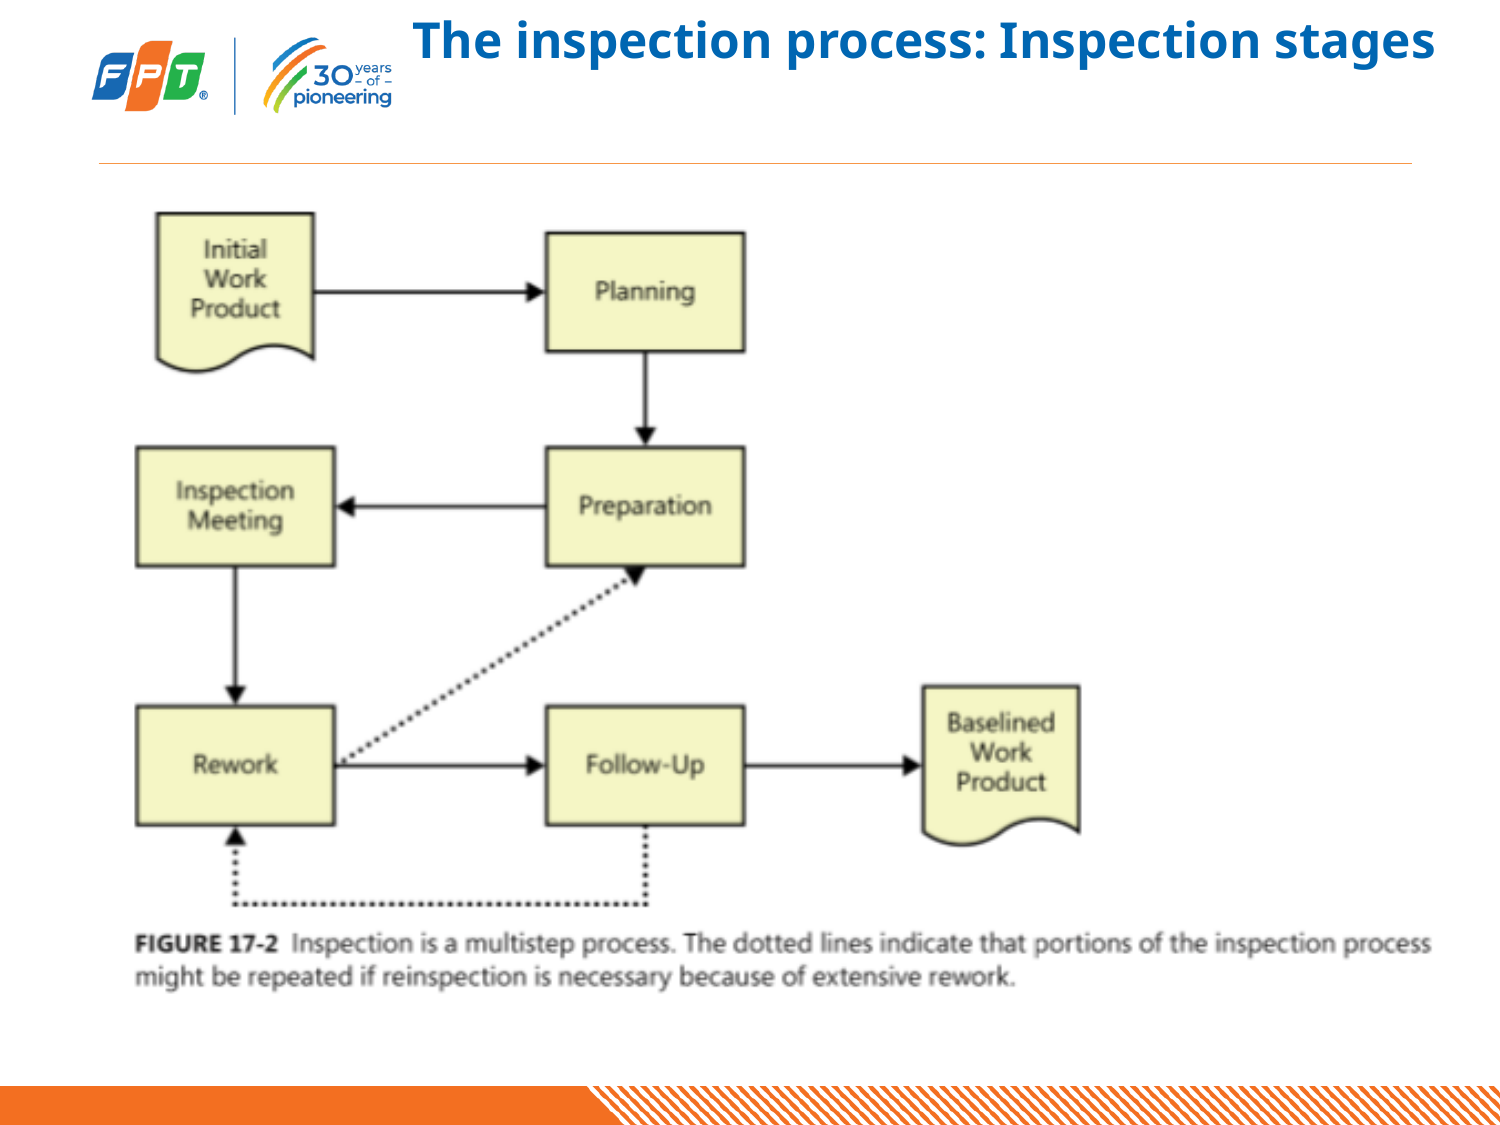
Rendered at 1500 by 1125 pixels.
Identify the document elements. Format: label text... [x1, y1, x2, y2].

picture [56, 6, 365, 146]
picture [0, 1086, 1500, 1125]
picture [102, 197, 1472, 1005]
title The inspection process: Inspection stages [365, 1, 1483, 175]
